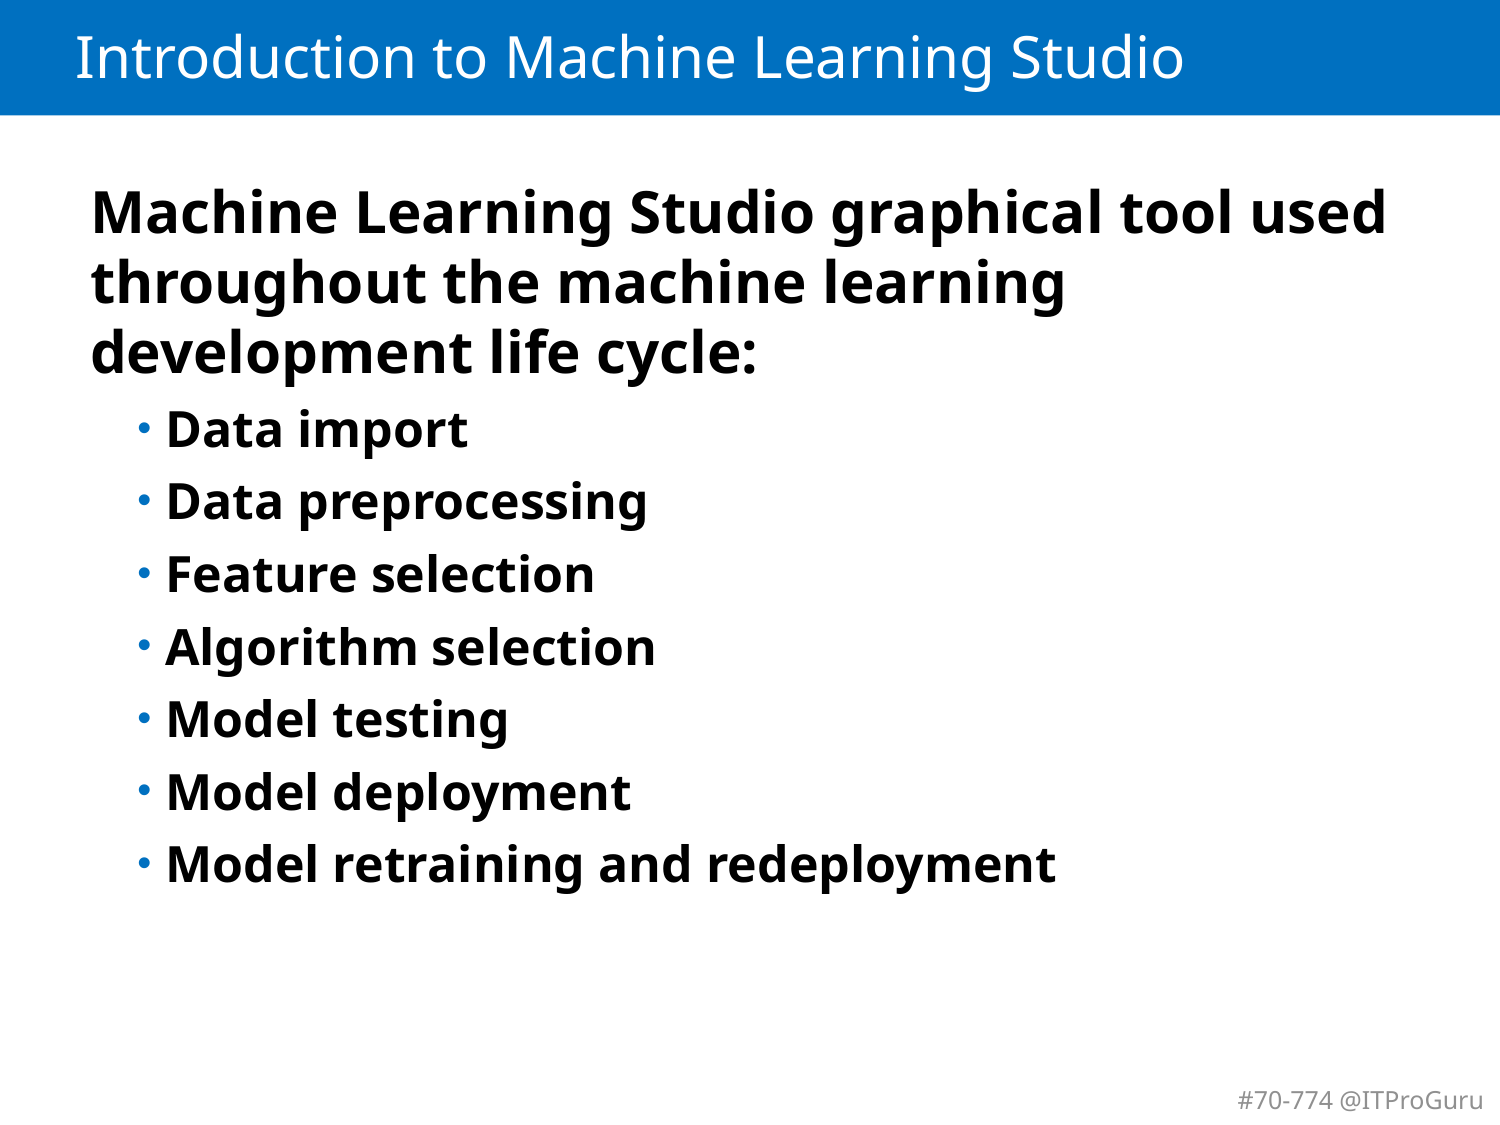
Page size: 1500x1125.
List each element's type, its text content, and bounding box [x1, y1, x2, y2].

text_box Machine Learning Studio graphical tool used throughout the machine learning development life cycle: Data import Data preprocessing Feature selection Algorithm selection Model testing Model deployment Model retraining and redeployment [75, 167, 1408, 1012]
title Introduction to Machine Learning Studio [75, 0, 1351, 122]
